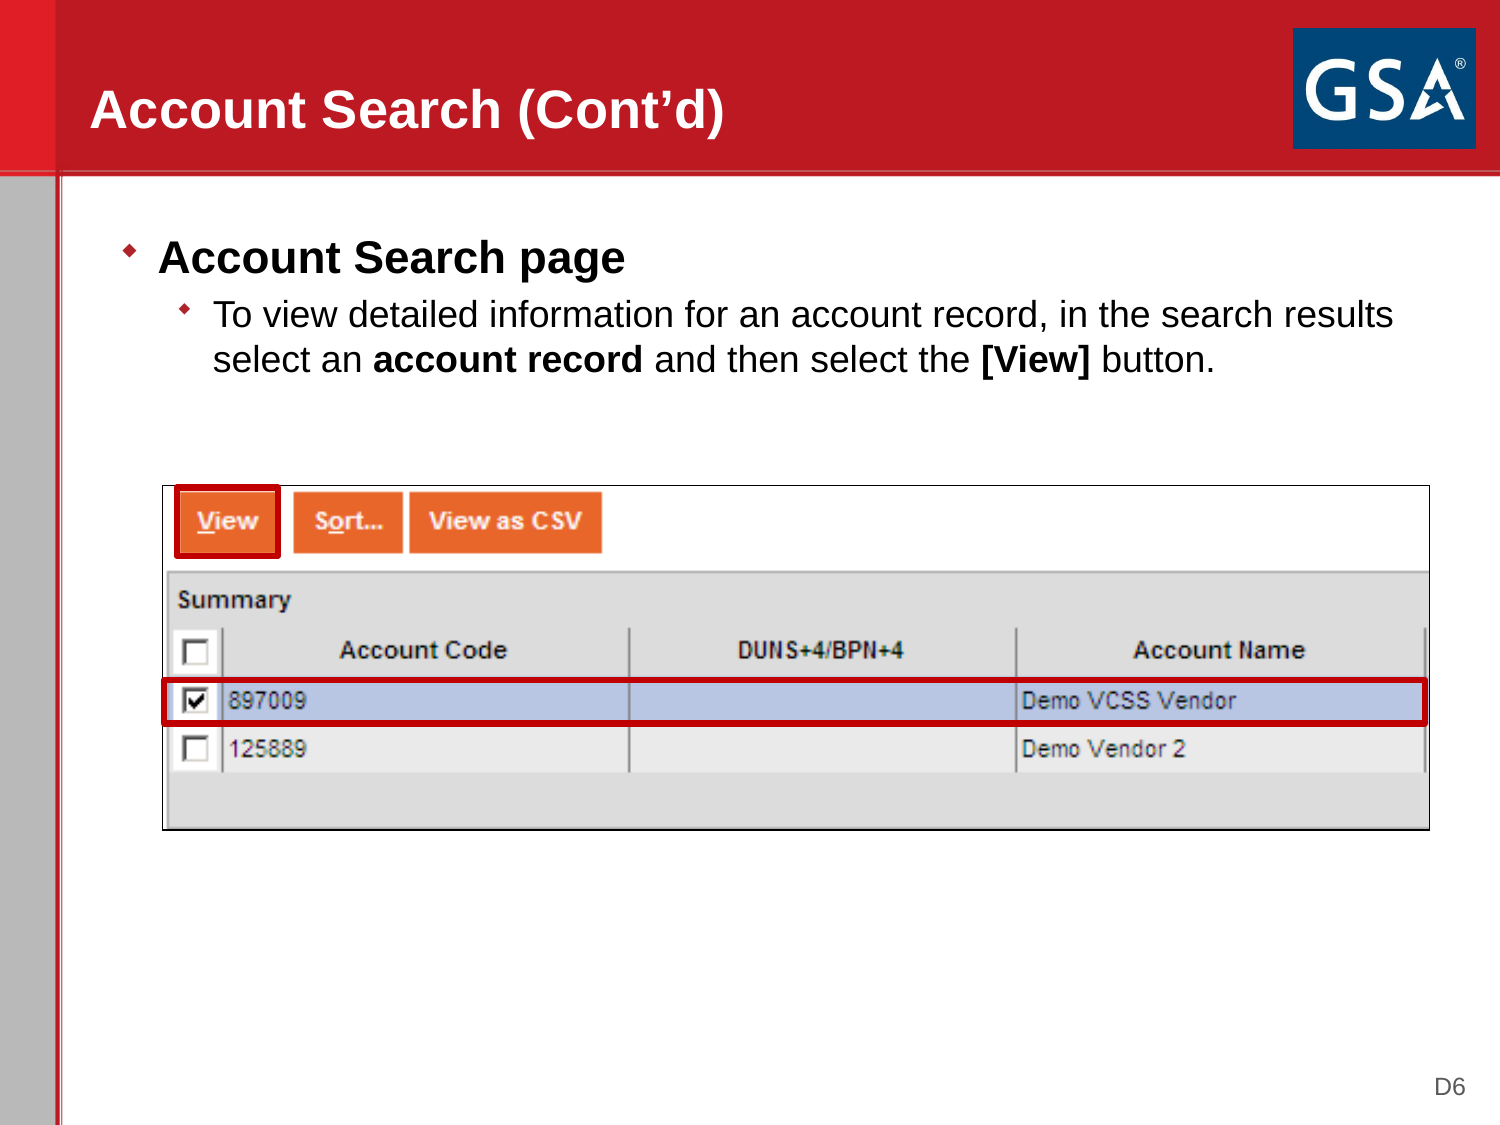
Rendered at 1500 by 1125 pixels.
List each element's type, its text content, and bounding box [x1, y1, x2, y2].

title Account Search (Cont’d) [74, 54, 1440, 148]
picture [162, 485, 1430, 830]
text_box D6 [1419, 1063, 1500, 1109]
picture [0, 0, 1500, 1125]
list Account Search page To view detailed information for an account record, in the search results select an account record and then select the [View] button. [104, 219, 1455, 416]
